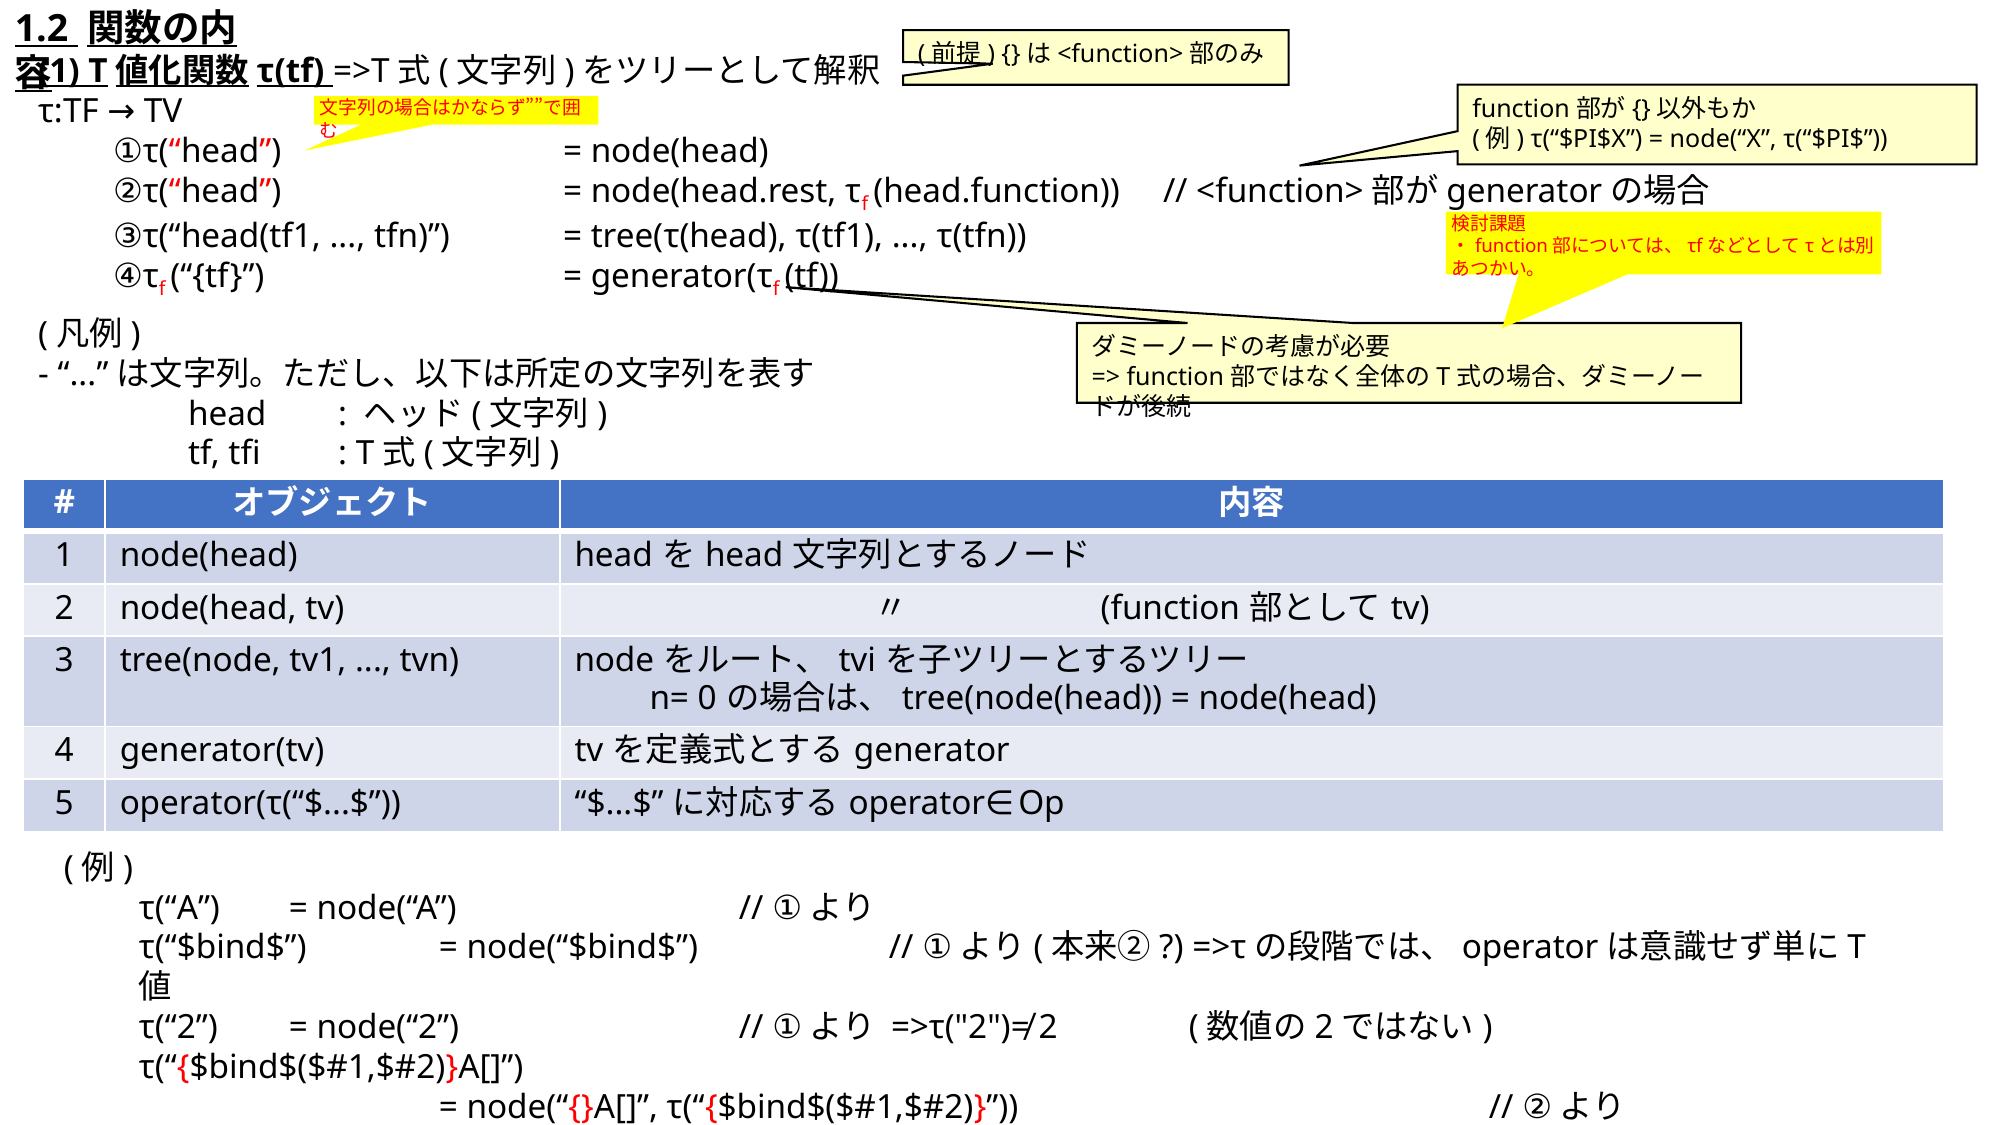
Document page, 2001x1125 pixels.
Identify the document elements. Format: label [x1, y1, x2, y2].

table_cell [106, 727, 559, 778]
table_header [106, 480, 559, 528]
text_box [49, 838, 1921, 1125]
table_cell [24, 727, 104, 778]
table_cell [561, 585, 1943, 635]
text_box [0, 0, 1978, 478]
table_cell [106, 585, 559, 635]
table_cell [561, 534, 1943, 583]
table_cell [561, 727, 1943, 778]
table_cell [106, 780, 559, 831]
table_header [24, 480, 104, 528]
table_cell [106, 637, 559, 726]
table_cell [106, 534, 559, 583]
table_cell [561, 780, 1943, 831]
table_cell [24, 534, 104, 583]
table_cell [561, 637, 1943, 726]
table_cell [24, 780, 104, 831]
table_cell [24, 637, 104, 726]
table_header [561, 480, 1943, 528]
table_cell [24, 585, 104, 635]
